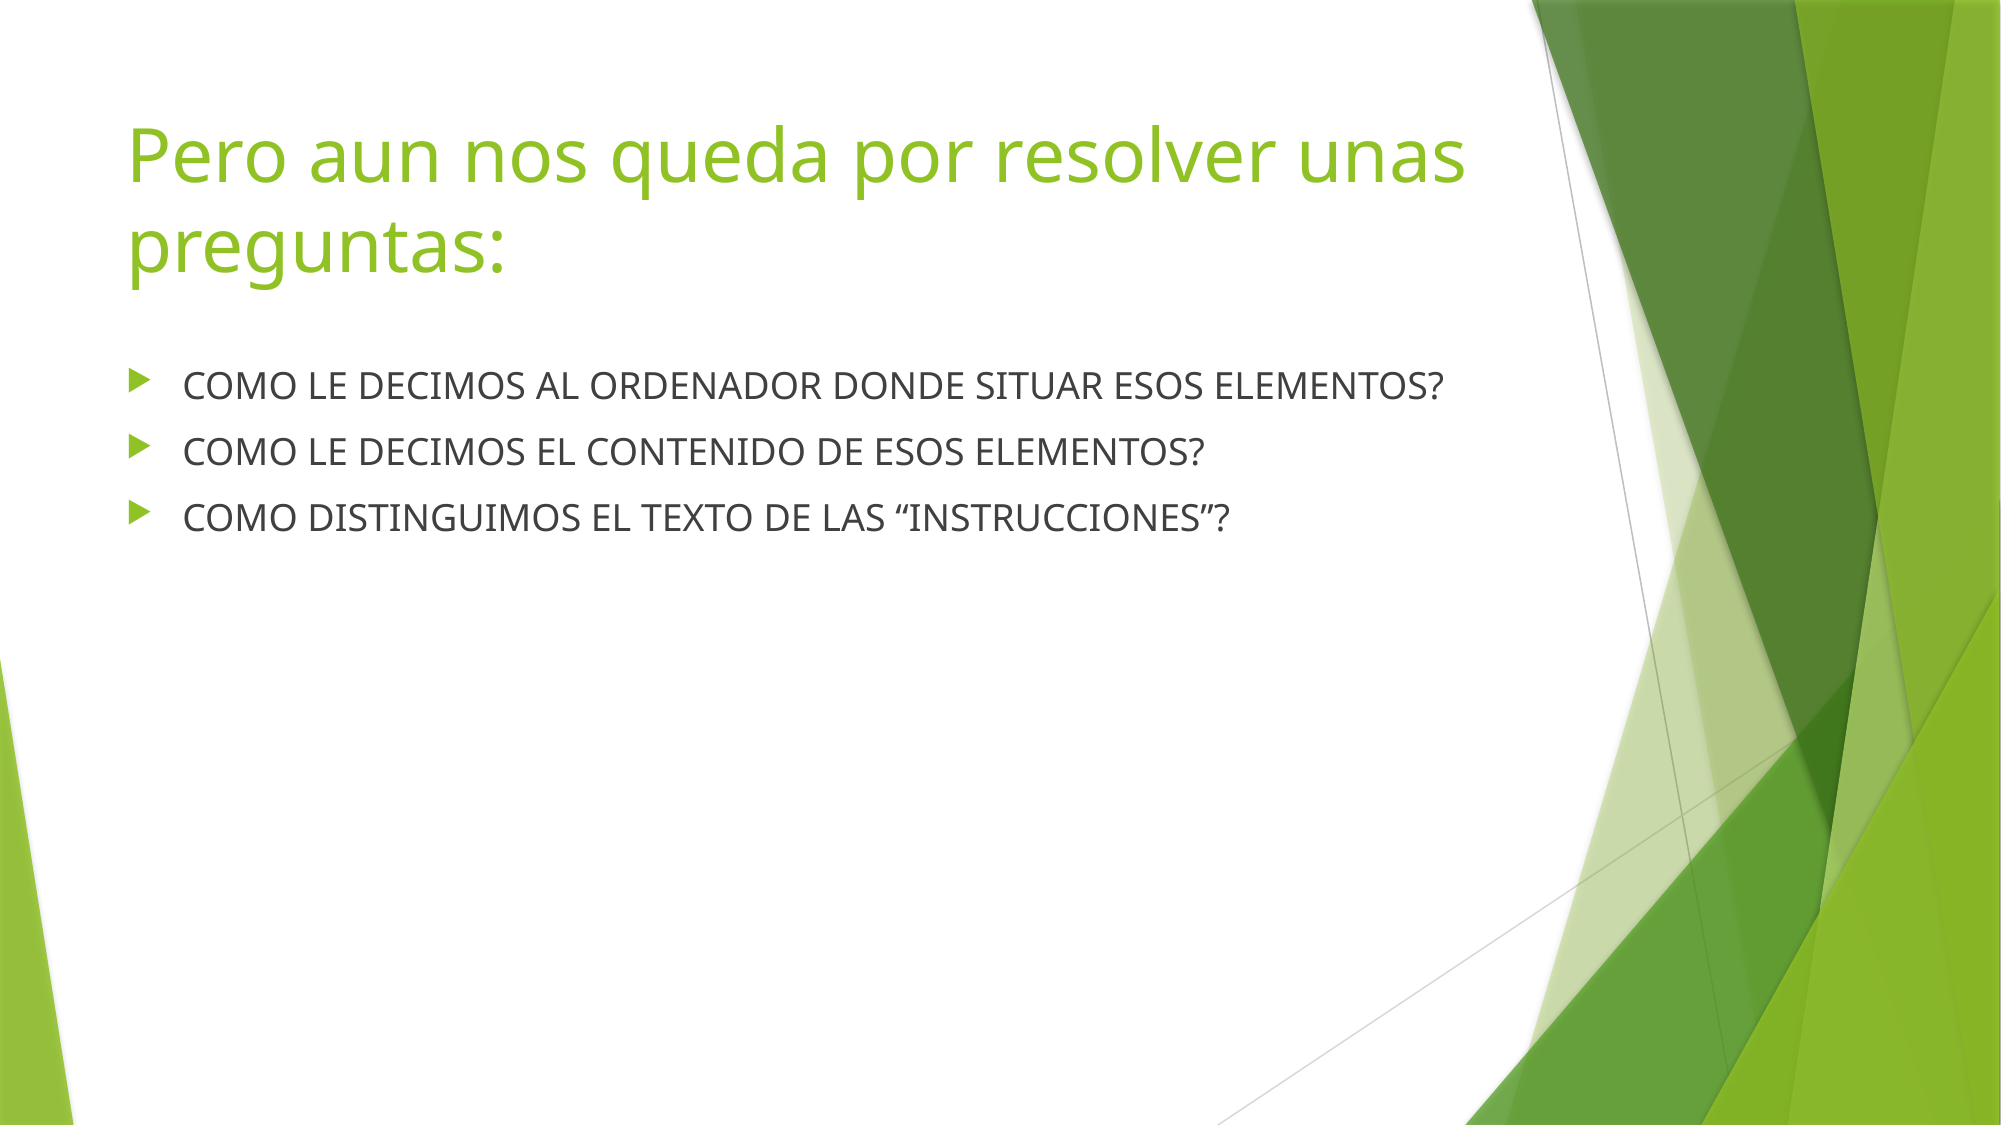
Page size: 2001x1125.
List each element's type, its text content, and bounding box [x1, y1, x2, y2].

list COMO LE DECIMOS AL ORDENADOR DONDE SITUAR ESOS ELEMENTOS? COMO LE DECIMOS EL CONTENIDO DE ESOS ELEMENTOS? COMO DISTINGUIMOS EL TEXTO DE LAS “INSTRUCCIONES”? [111, 354, 1522, 992]
title Pero aun nos queda por resolver unas preguntas: [111, 99, 1522, 317]
